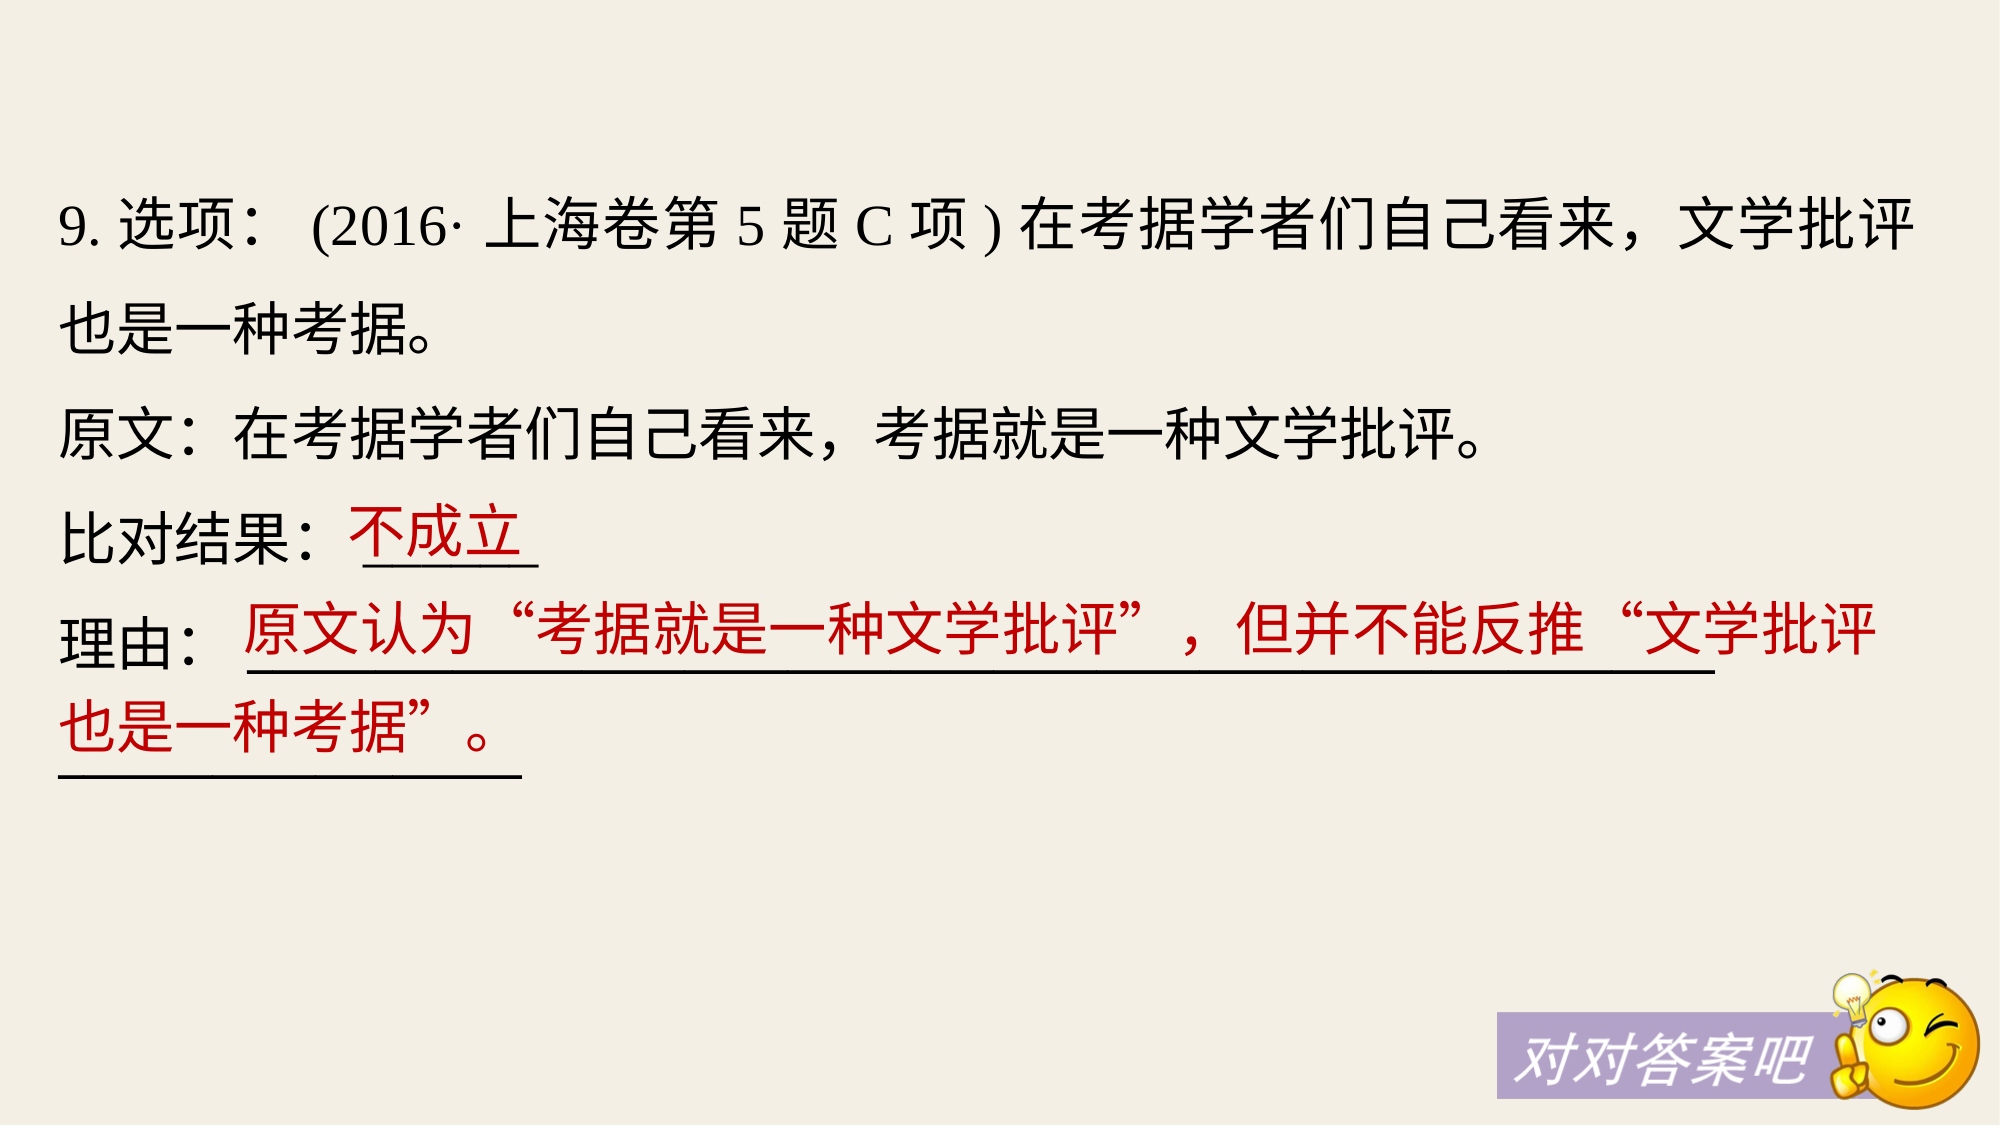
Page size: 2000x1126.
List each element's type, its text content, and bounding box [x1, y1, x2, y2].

text_box 原文认为“考据就是一种文学批评”，但并不能反推“文学批评也是一种考据”。 [38, 554, 1898, 770]
text_box 9.选项：(2016·上海卷第5题C项)在考据学者们自己看来，文学批评也是一种考据。 原文：在考据学者们自己看来，考据就是一种文学批评。 比对结果：______ 理由：_________________________________________________________ __________________ [38, 142, 1936, 793]
picture [1477, 968, 1981, 1125]
text_box 不成立 [327, 449, 561, 554]
